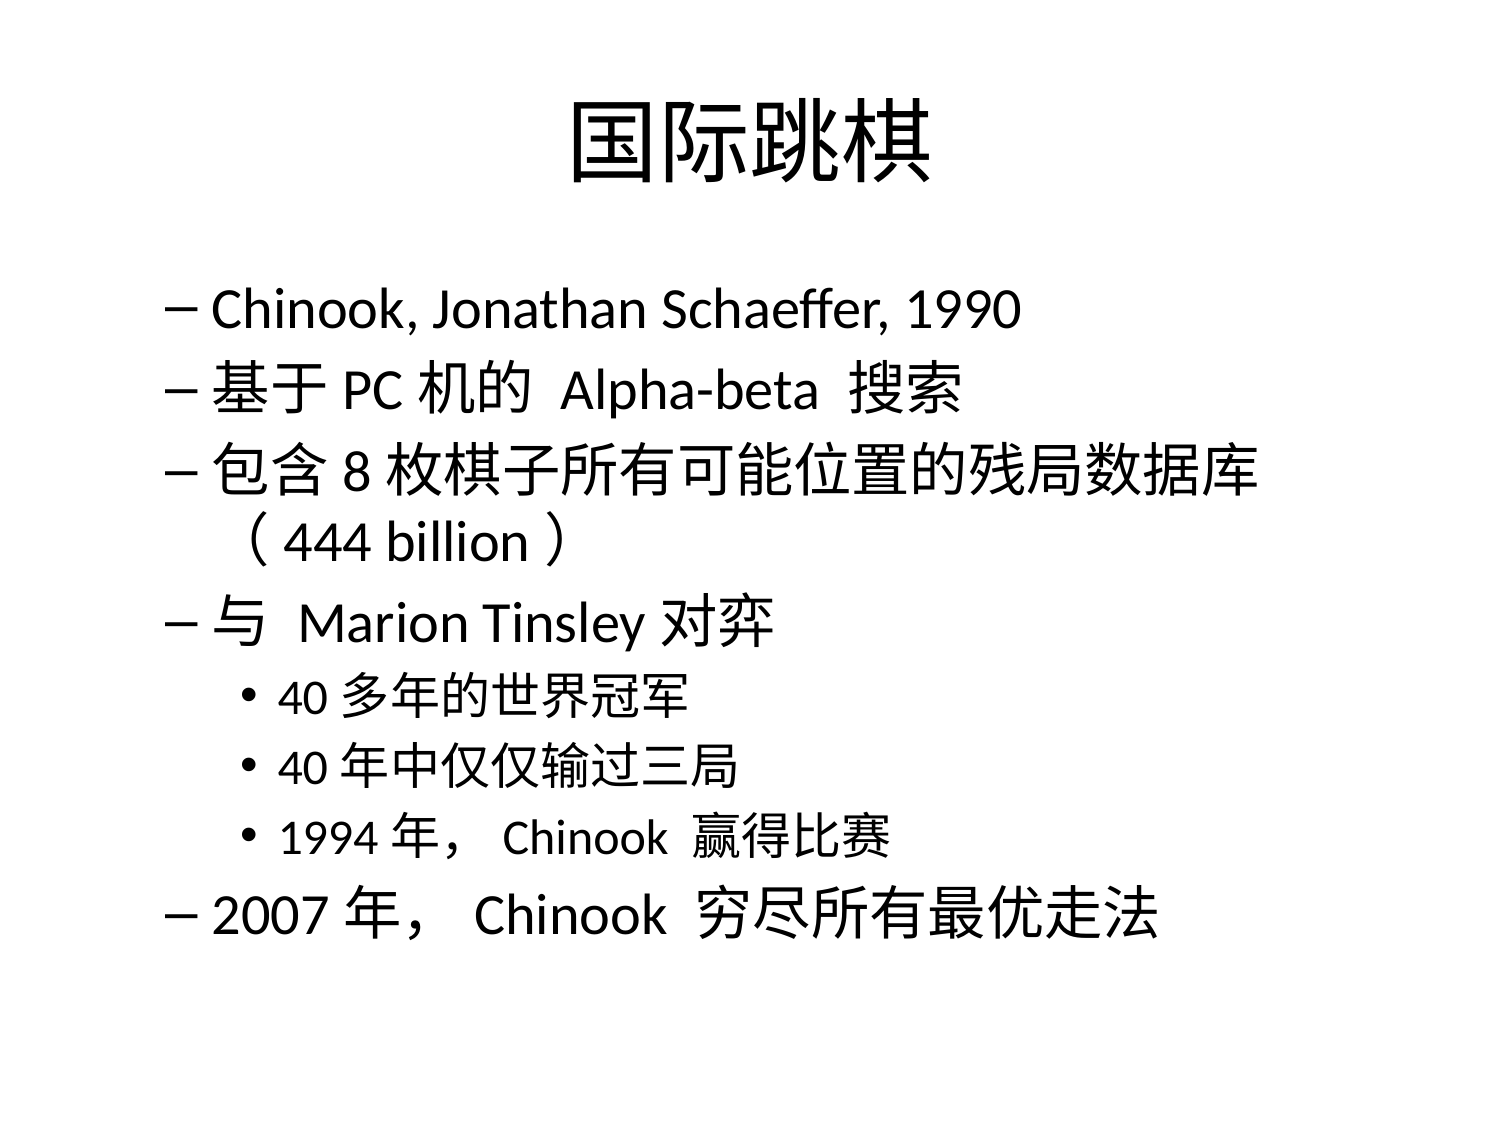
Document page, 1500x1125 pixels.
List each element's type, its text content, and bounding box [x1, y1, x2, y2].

title 国际跳棋 [75, 45, 1425, 233]
list Chinook, Jonathan Schaeffer, 1990 基于PC机的 Alpha-beta 搜索 包含8枚棋子所有可能位置的残局数据库（444 billion） 与 Marion Tinsley对弈 40多年的世界冠军 40年中仅仅输过三局 1994年，Chinook 赢得比赛 2007年，Chinook 穷尽所有最优走法 [75, 262, 1425, 1005]
